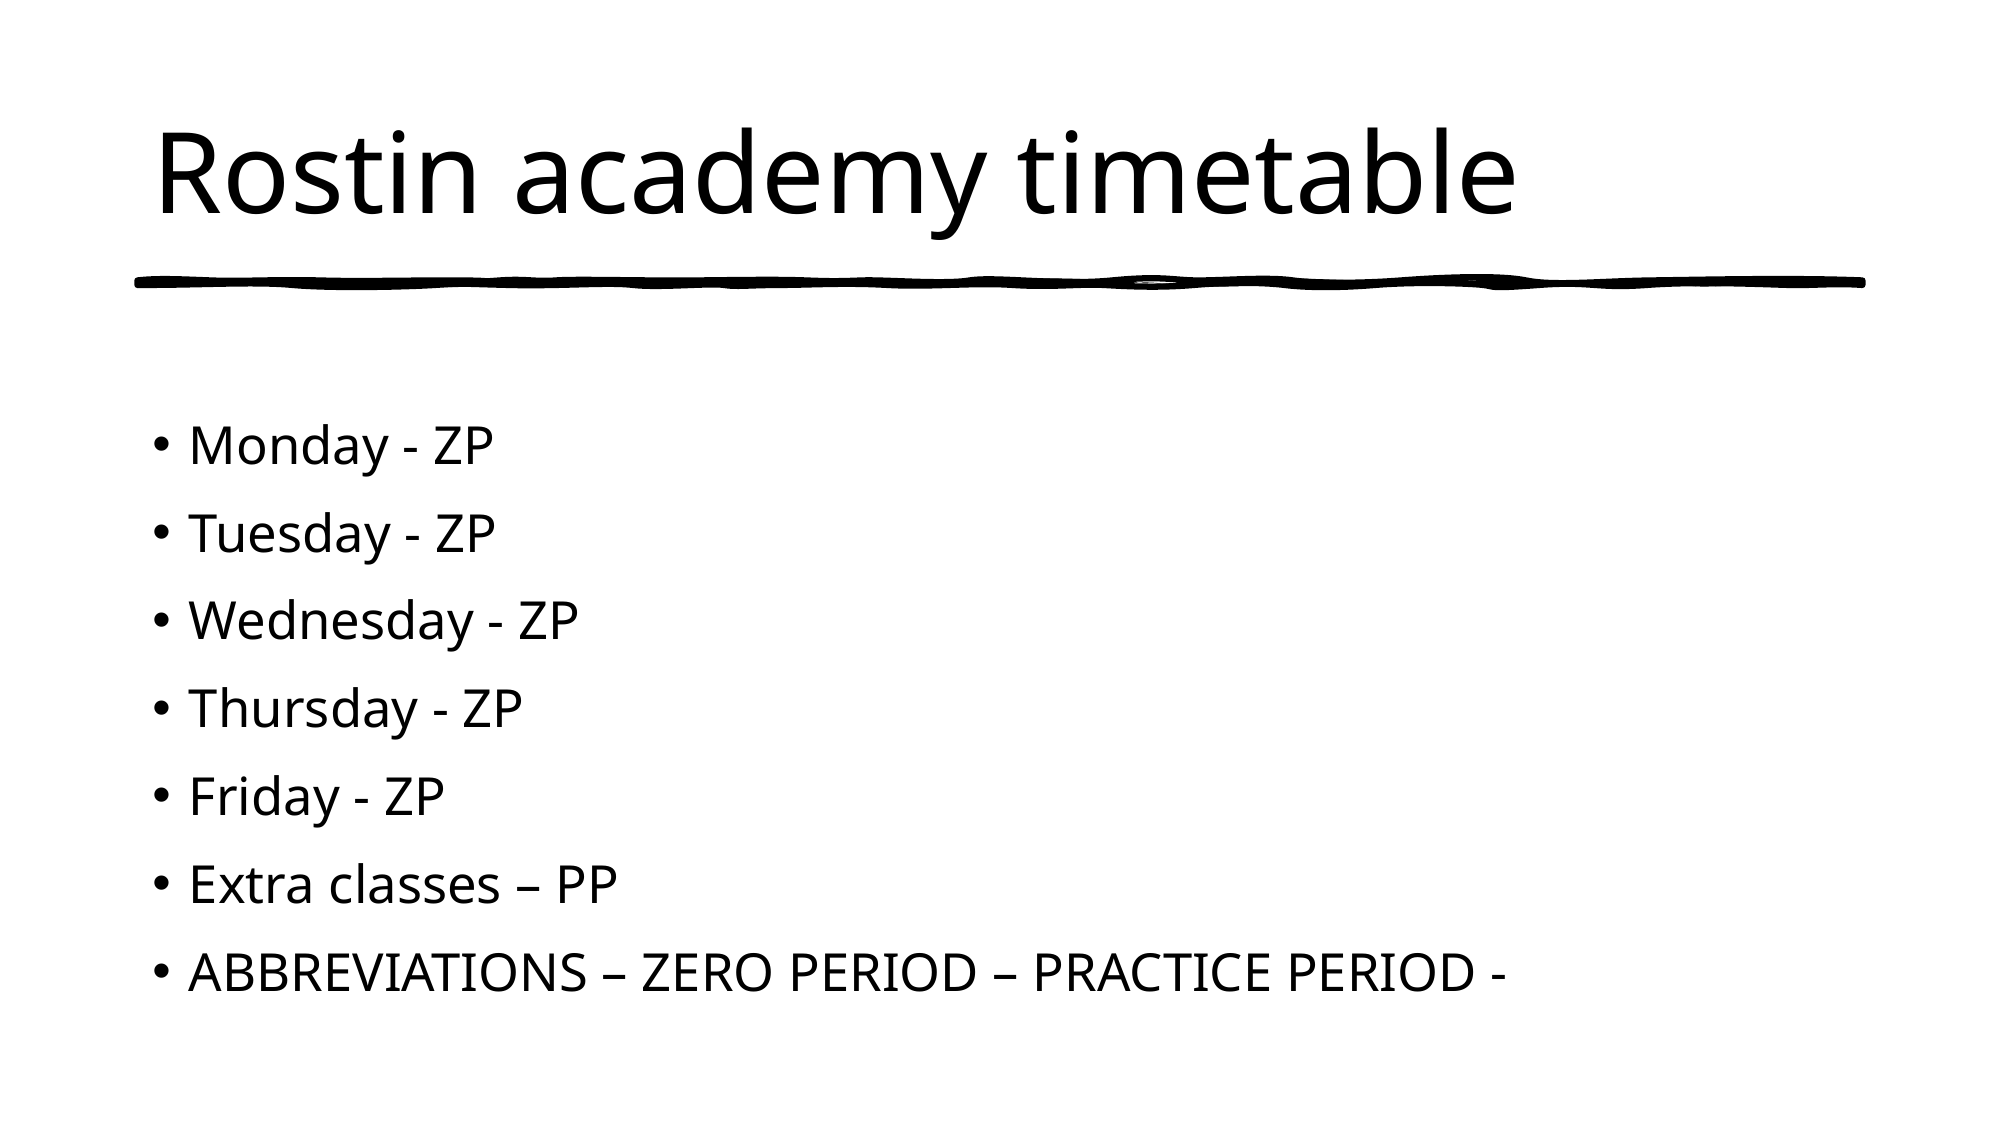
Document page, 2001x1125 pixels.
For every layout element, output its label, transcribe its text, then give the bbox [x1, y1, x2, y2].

title Rostin academy timetable [137, 59, 1863, 278]
list Monday - ZP Tuesday - ZP Wednesday - ZP Thursday - ZP Friday - ZP Extra classes – PP ABBREVIATIONS – ZERO PERIOD – PRACTICE PERIOD - [137, 316, 1863, 1014]
